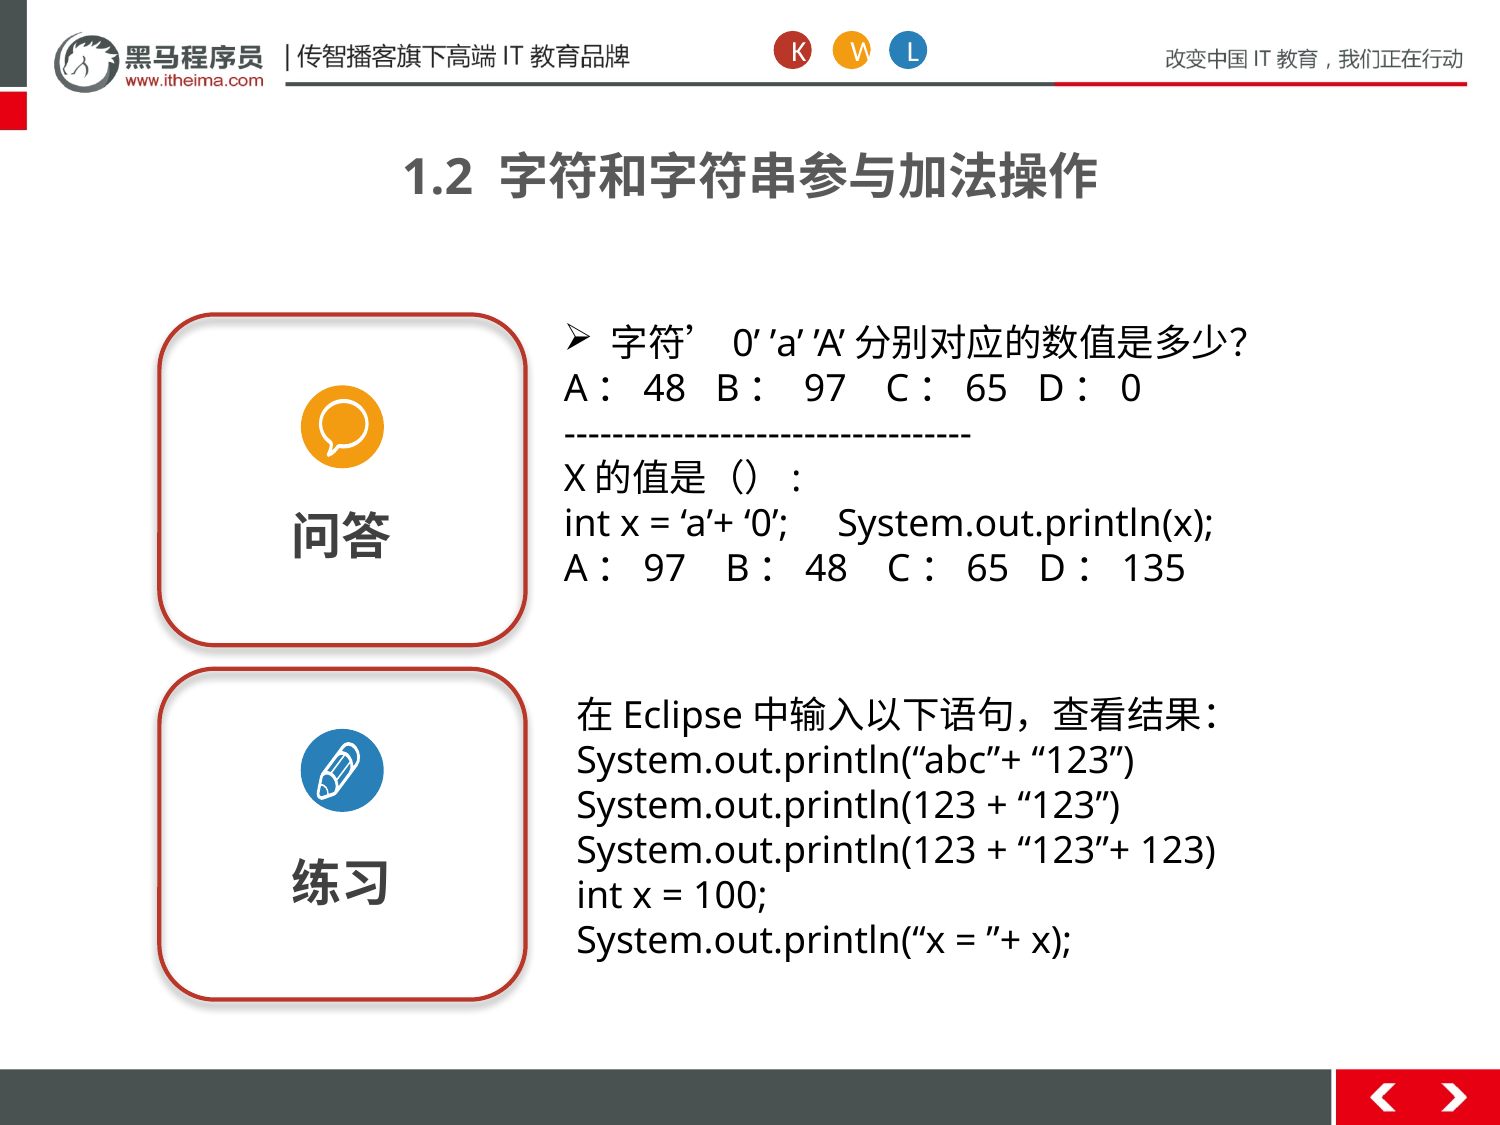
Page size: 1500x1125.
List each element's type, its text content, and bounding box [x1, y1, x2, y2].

text_box L [887, 28, 930, 72]
picture [0, 209, 1500, 1125]
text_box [159, 314, 526, 646]
text_box 1.2 字符和字符串参与加法操作 [0, 137, 1500, 209]
text_box W [830, 28, 873, 72]
text_box K [771, 28, 814, 72]
picture [0, 0, 1500, 137]
text_box 在Eclipse中输入以下语句，查看结果： System.out.println(“abc”+ “123”) System.out.println(123 + “123”) System.out.println(123 + “123”+ 123) int x = 100; System.out.println(“x = ”+ x); [561, 684, 1255, 1014]
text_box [159, 668, 526, 1000]
text_box 字符’0’ ’a’ ’A’分别对应的数值是多少？ A：48 B： 97 C：65 D：0 ---------------------------------- X的值是（）: int x = ‘a’+ ‘0’; System.out.println(x); A：97 B：48 C：65 D：135 [549, 311, 1500, 642]
